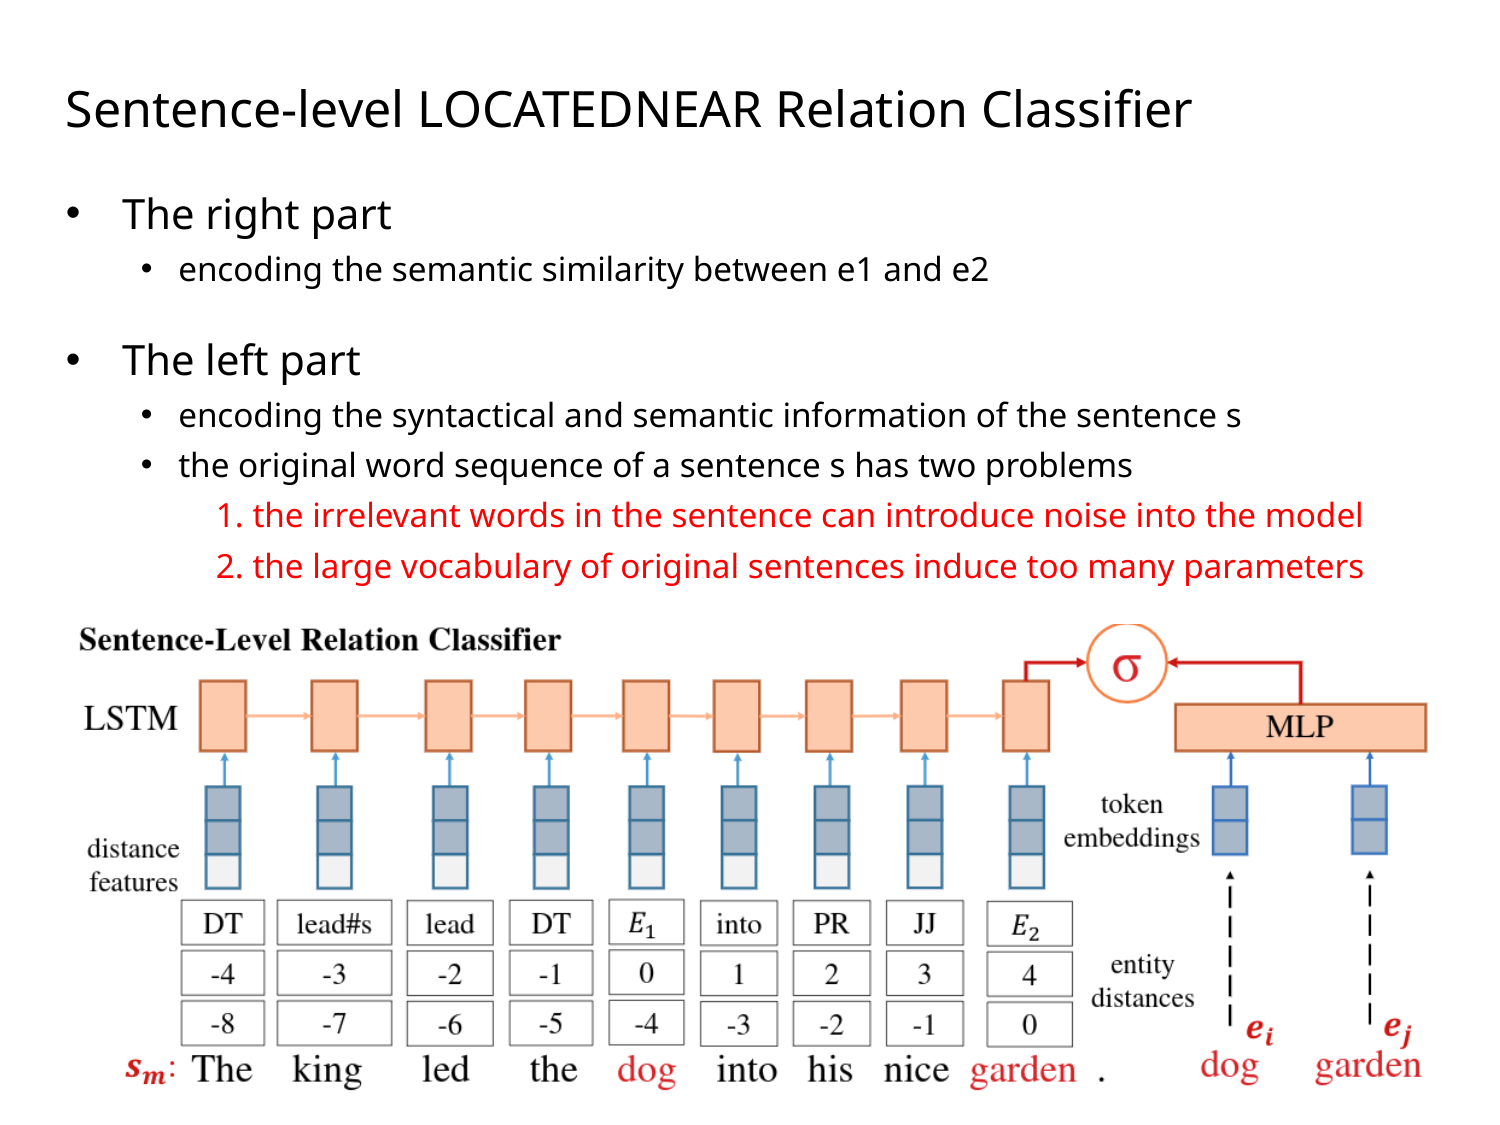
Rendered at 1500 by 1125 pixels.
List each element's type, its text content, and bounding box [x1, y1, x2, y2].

list The right part encoding the semantic similarity between e1 and e2 The left part encoding the syntactical and semantic information of the sentence s the original word sequence of a sentence s has two problems the irrelevant words in the sentence can introduce noise into the model the large vocabulary of original sentences induce too many parameters [50, 155, 1500, 1014]
title Sentence-level LOCATEDNEAR Relation Classifier [50, 59, 1397, 155]
picture [74, 624, 1446, 1095]
